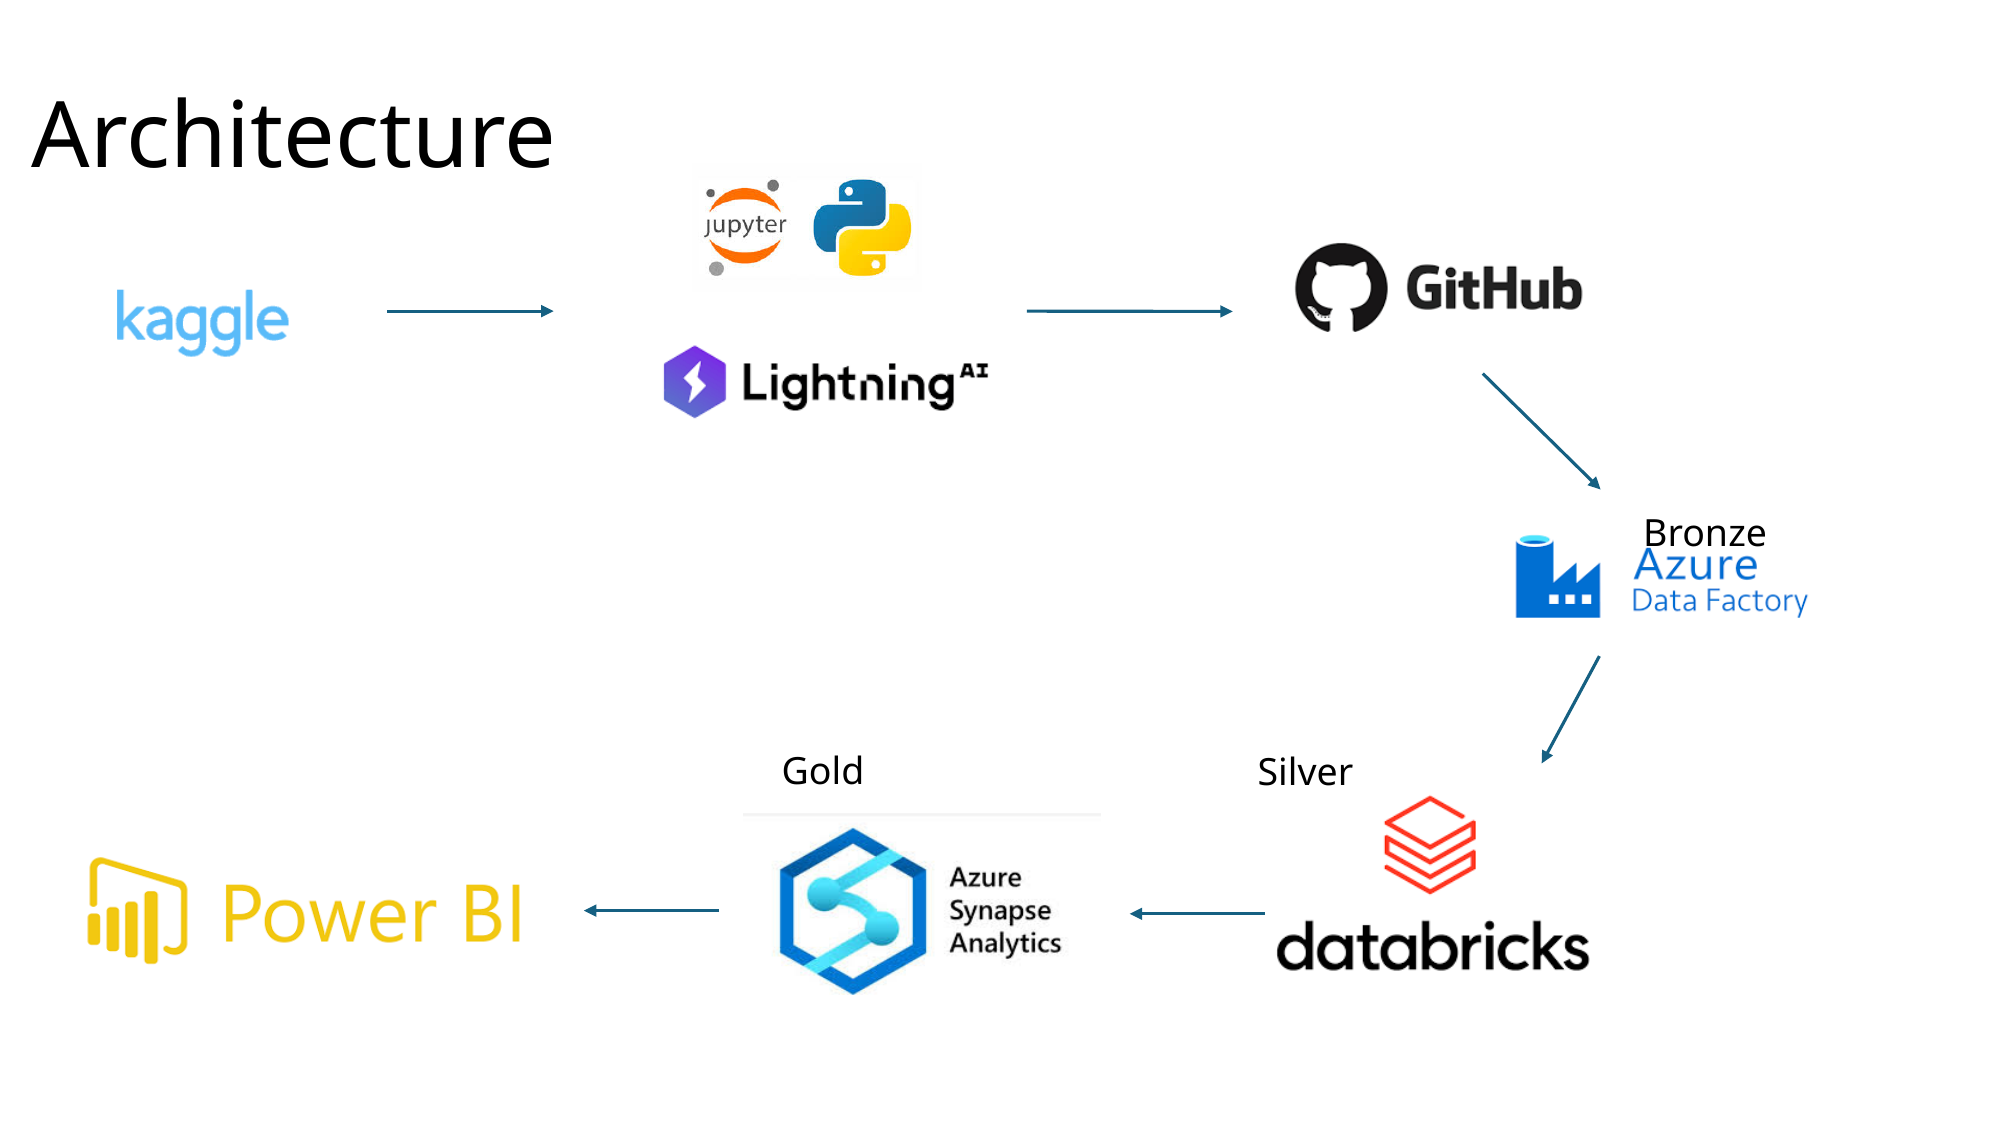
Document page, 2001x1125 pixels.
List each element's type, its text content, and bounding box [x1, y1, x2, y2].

picture [1498, 490, 1825, 661]
picture [743, 812, 1102, 1015]
picture [625, 162, 1028, 484]
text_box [1482, 373, 1602, 490]
text_box Silver [1242, 740, 1369, 777]
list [92, 272, 323, 389]
picture [1264, 192, 1614, 389]
title Architecture [16, 28, 1742, 247]
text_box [1541, 655, 1600, 764]
text_box Gold [766, 739, 880, 800]
picture [77, 850, 533, 971]
picture [1232, 777, 1635, 990]
